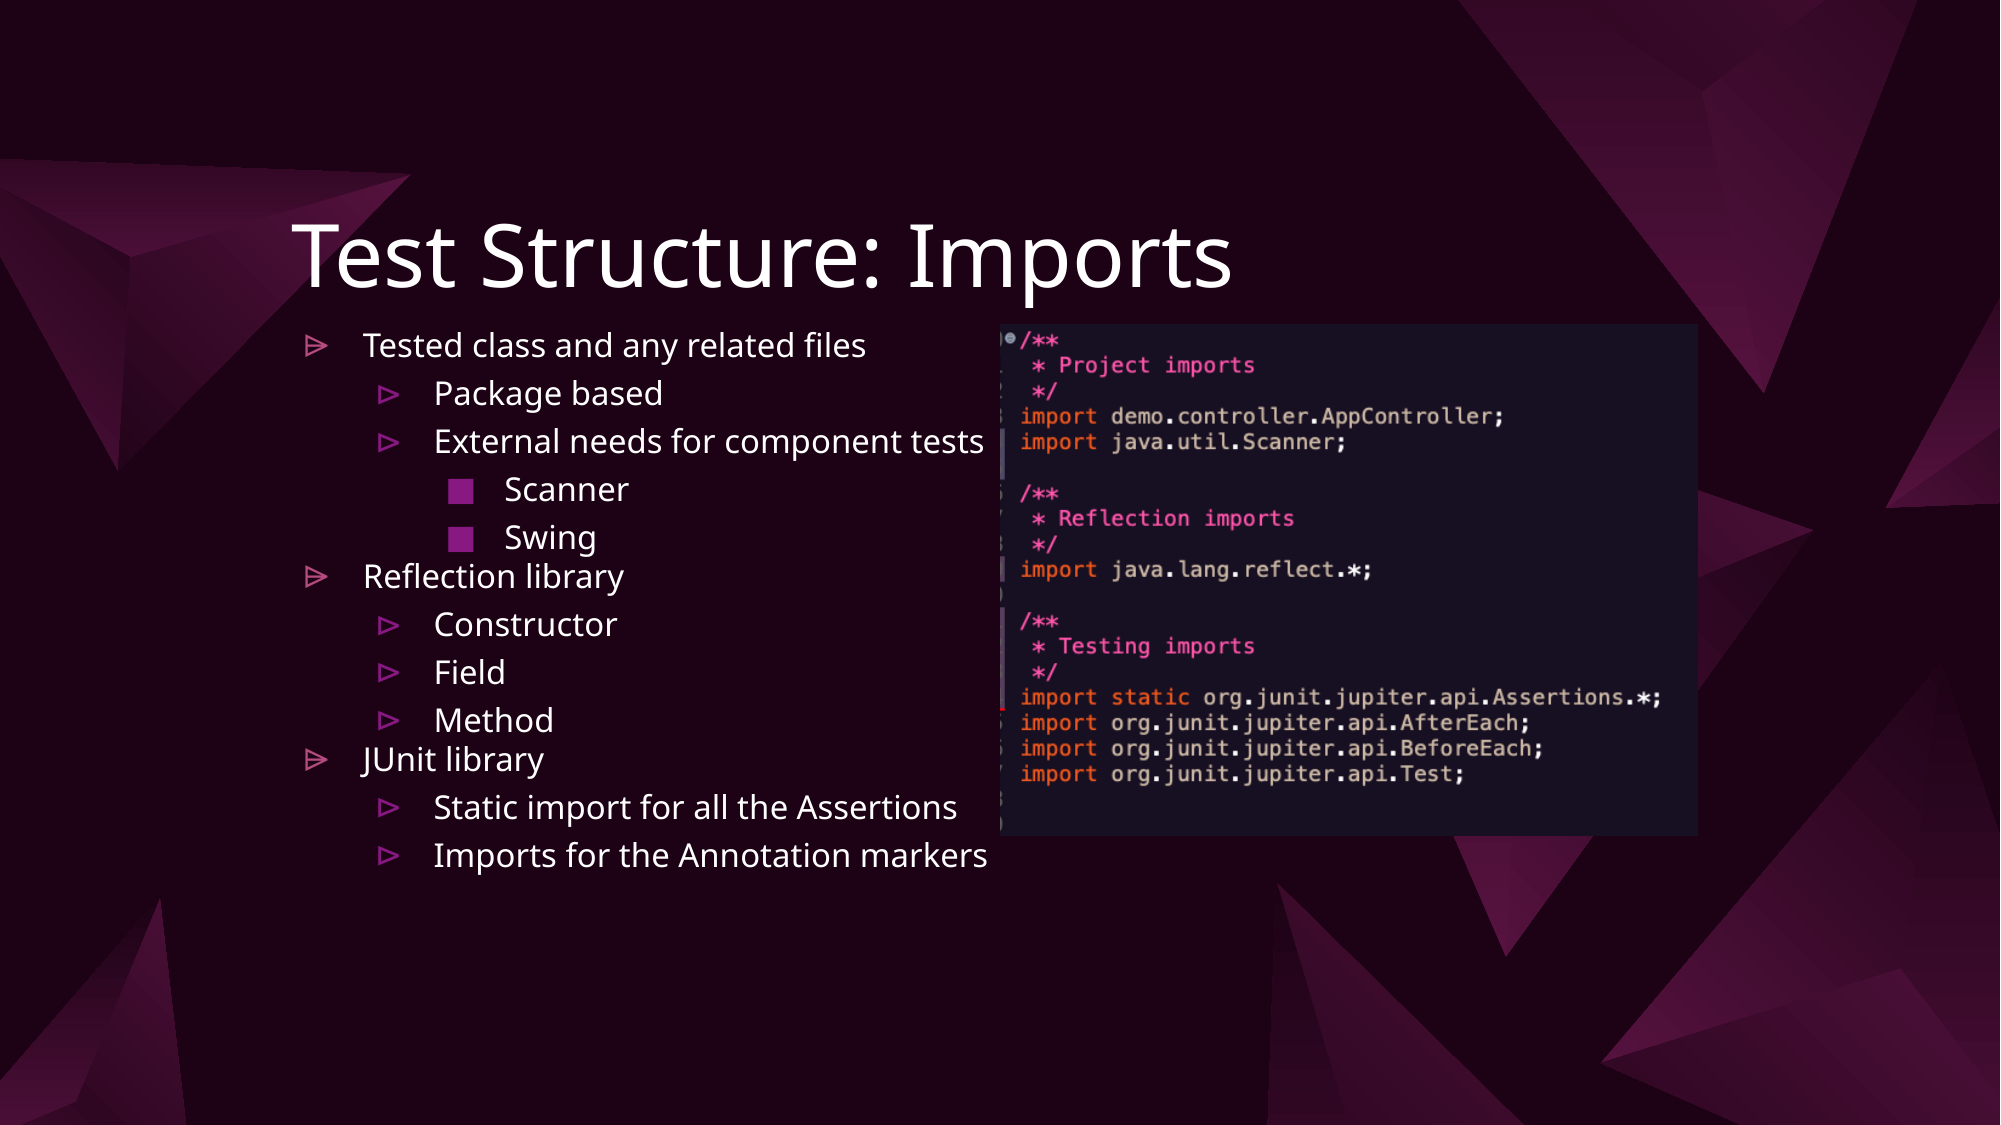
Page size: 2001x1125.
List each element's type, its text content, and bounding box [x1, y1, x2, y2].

list Tested class and any related files Package based External needs for component tests Scanner Swing Reflection library Constructor Field Method JUnit library Static import for all the Assertions Imports for the Annotation markers [292, 324, 990, 955]
title Test Structure: Imports [291, 176, 1709, 307]
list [999, 324, 1698, 836]
